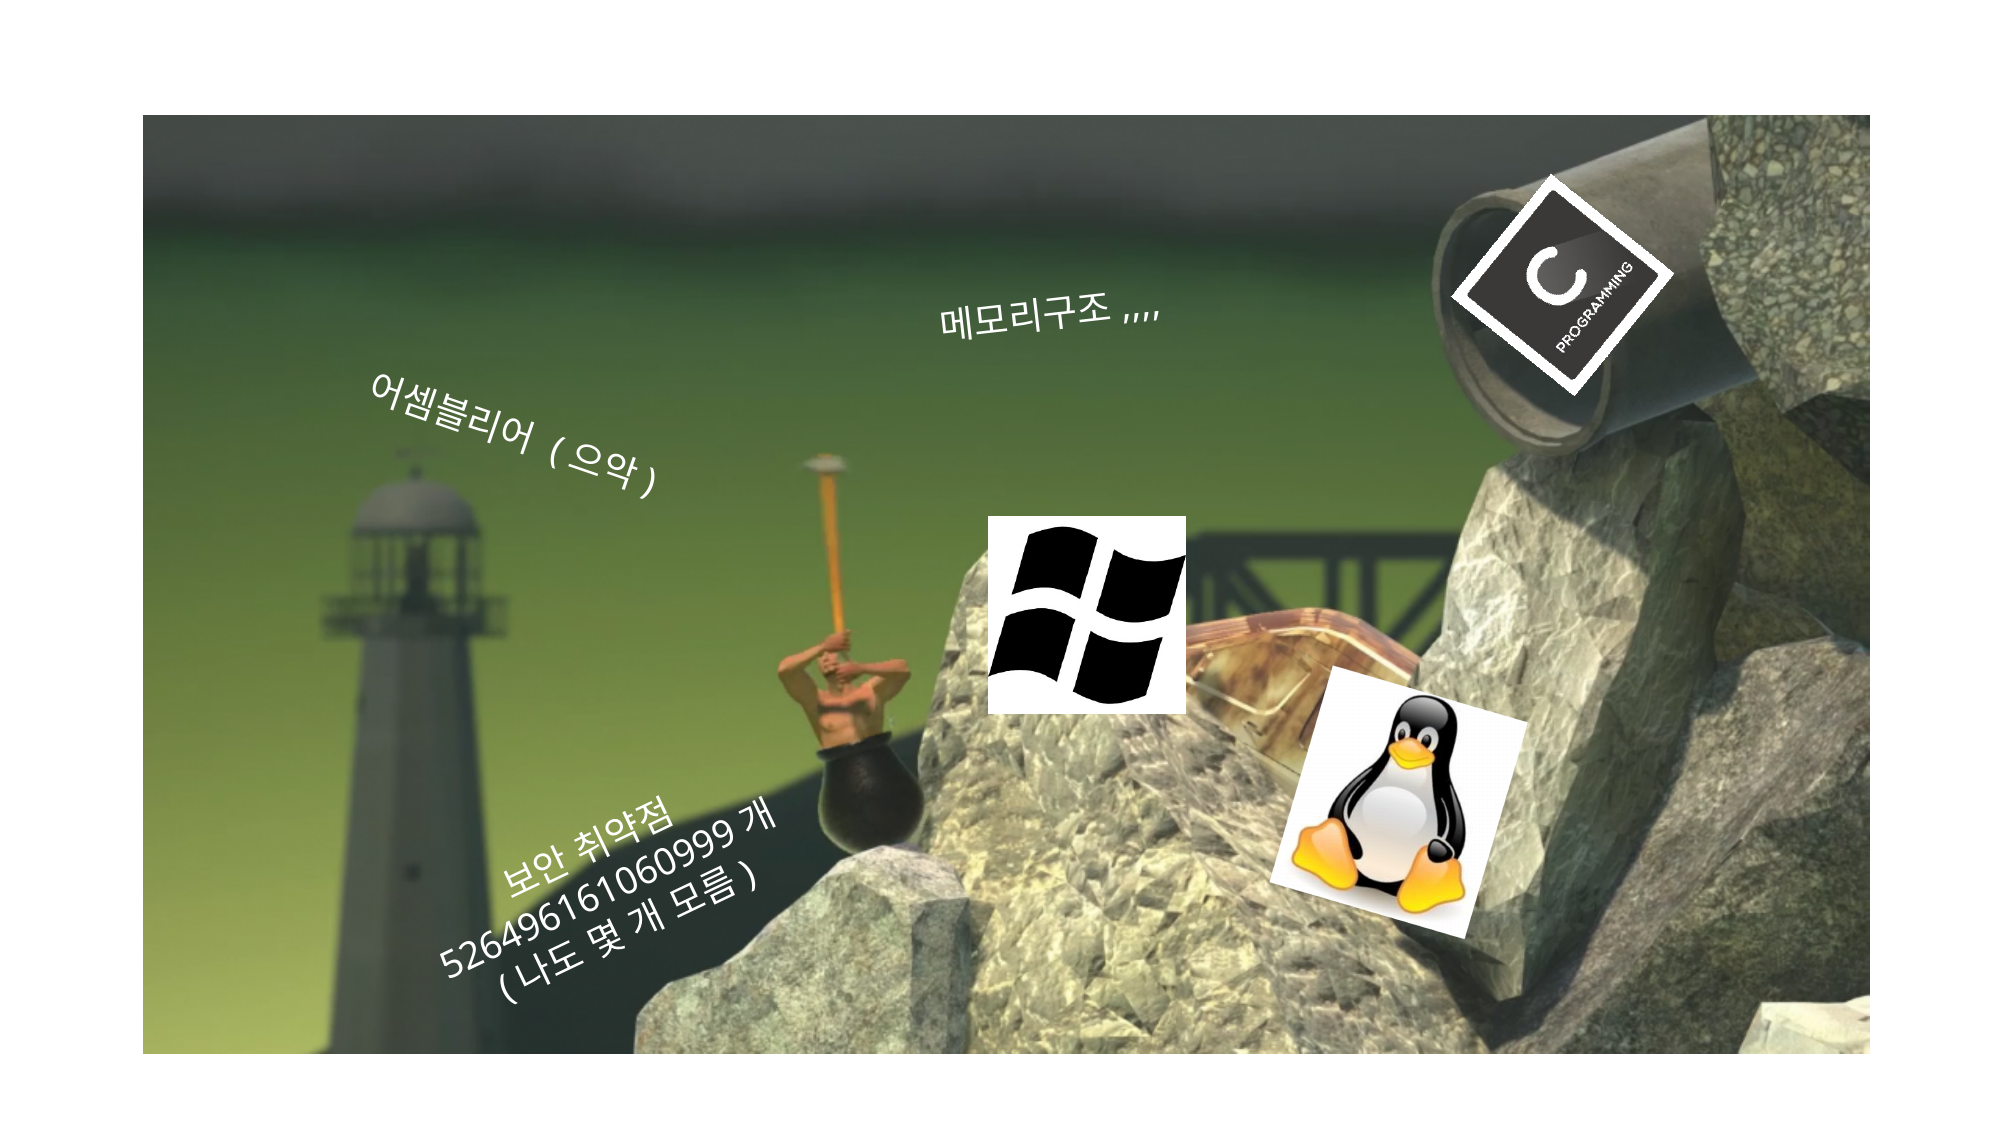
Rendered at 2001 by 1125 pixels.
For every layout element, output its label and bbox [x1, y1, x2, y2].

picture [143, 115, 1870, 1054]
